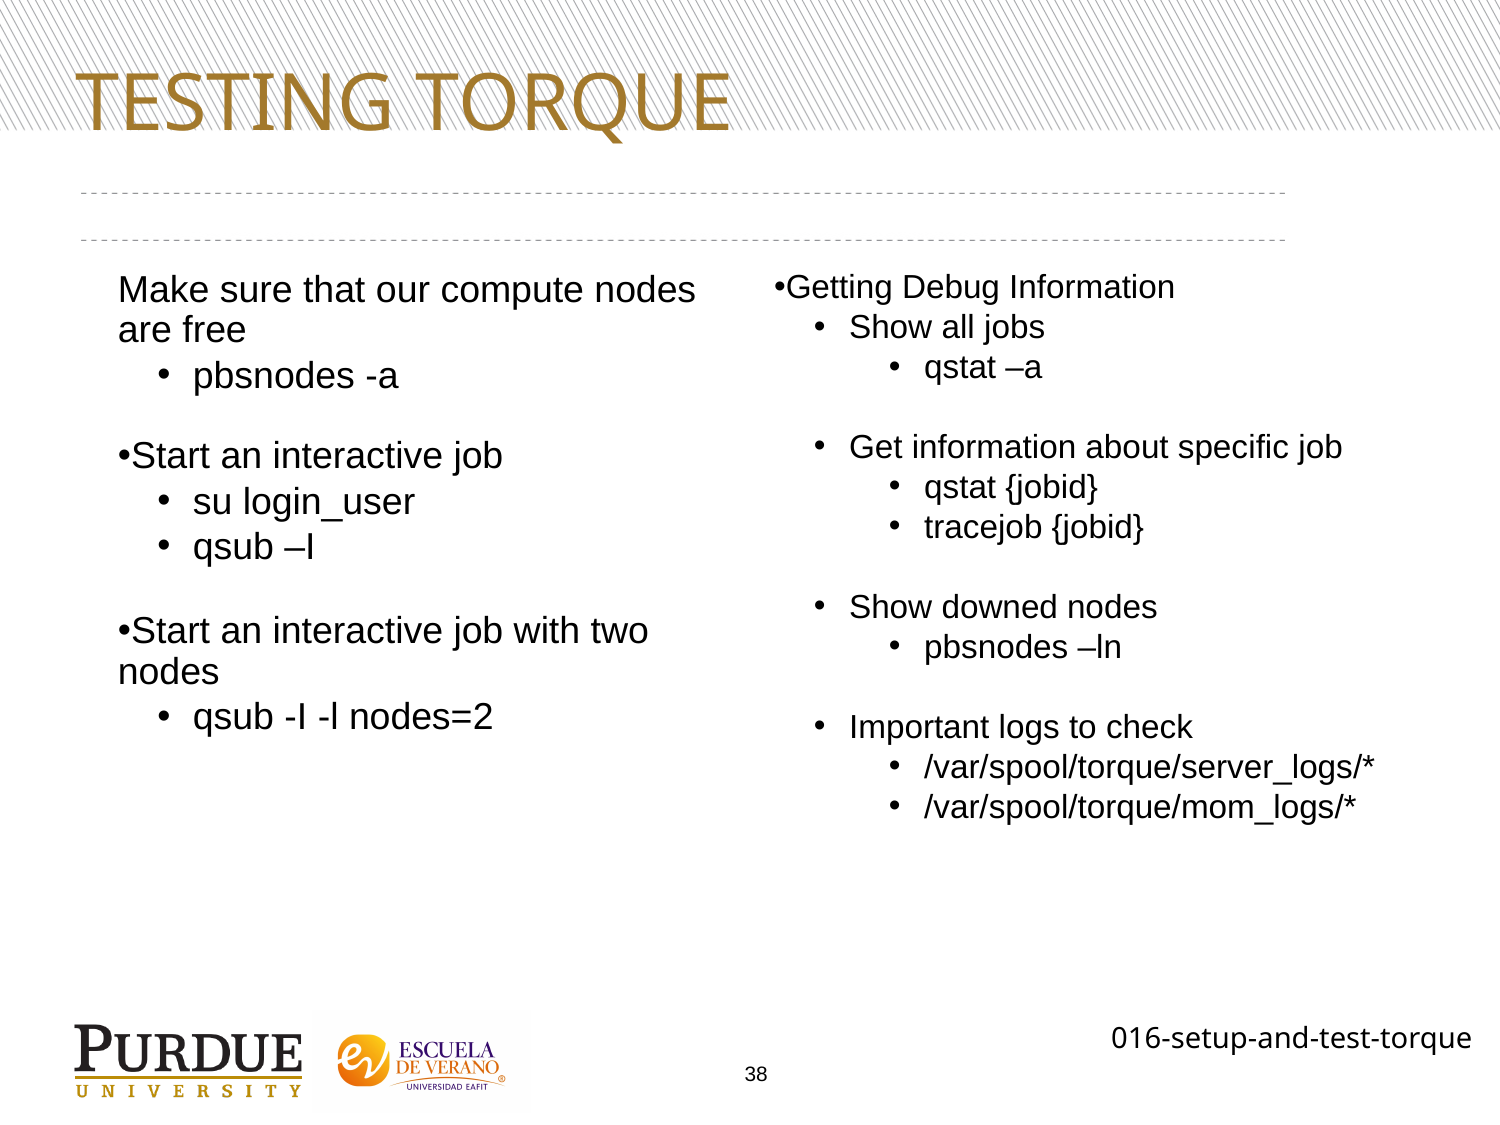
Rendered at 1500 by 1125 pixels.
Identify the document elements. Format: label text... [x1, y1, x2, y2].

text_box Make sure that our compute nodes are free pbsnodes -a Start an interactive job su login_user qsub –I Start an interactive job with two nodes qsub -I -l nodes=2 [103, 262, 741, 977]
picture [75, 191, 1292, 241]
text_box Getting Debug Information Show all jobs qstat –a Get information about specific job qstat {jobid} tracejob {jobid} Show downed nodes pbsnodes –ln Important logs to check /var/spool/torque/server_logs/* /var/spool/torque/mom_logs/* [759, 262, 1397, 977]
text_box 016-setup-and-test-torque [800, 1012, 1488, 1098]
picture [0, 0, 1500, 132]
text_box 38 [587, 1042, 925, 1103]
picture [312, 1010, 531, 1113]
title Testing torque [60, 43, 1427, 167]
